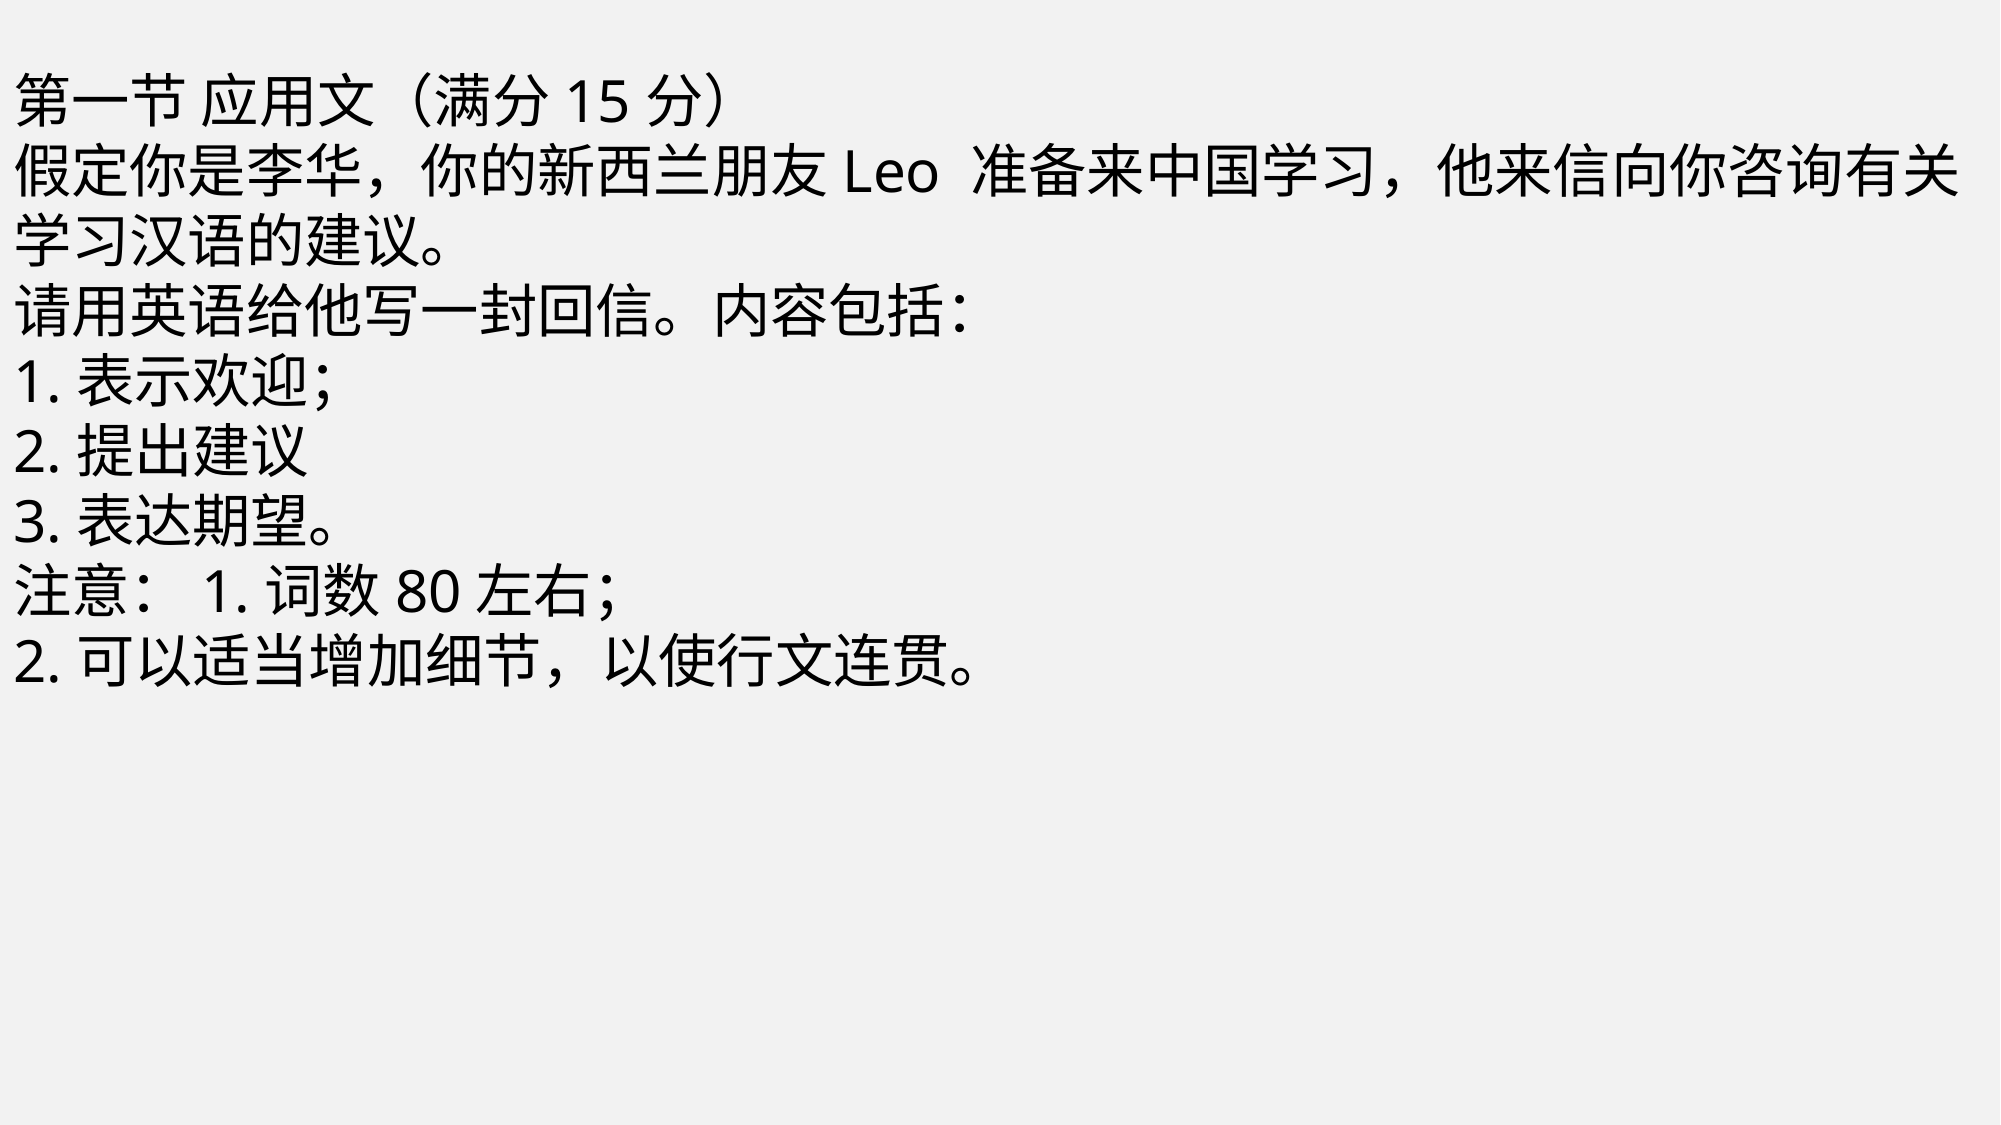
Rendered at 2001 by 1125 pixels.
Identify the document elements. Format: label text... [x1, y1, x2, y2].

text_box 第一节 应用文（满分15分） 假定你是李华，你的新西兰朋友Leo 准备来中国学习，他来信向你咨询有关学习汉语的建议。 请用英语给他写一封回信。内容包括： 1.表示欢迎； 2.提出建议 3.表达期望。 注意：1.词数80左右； 2.可以适当增加细节，以使行文连贯。 [0, 57, 1990, 702]
